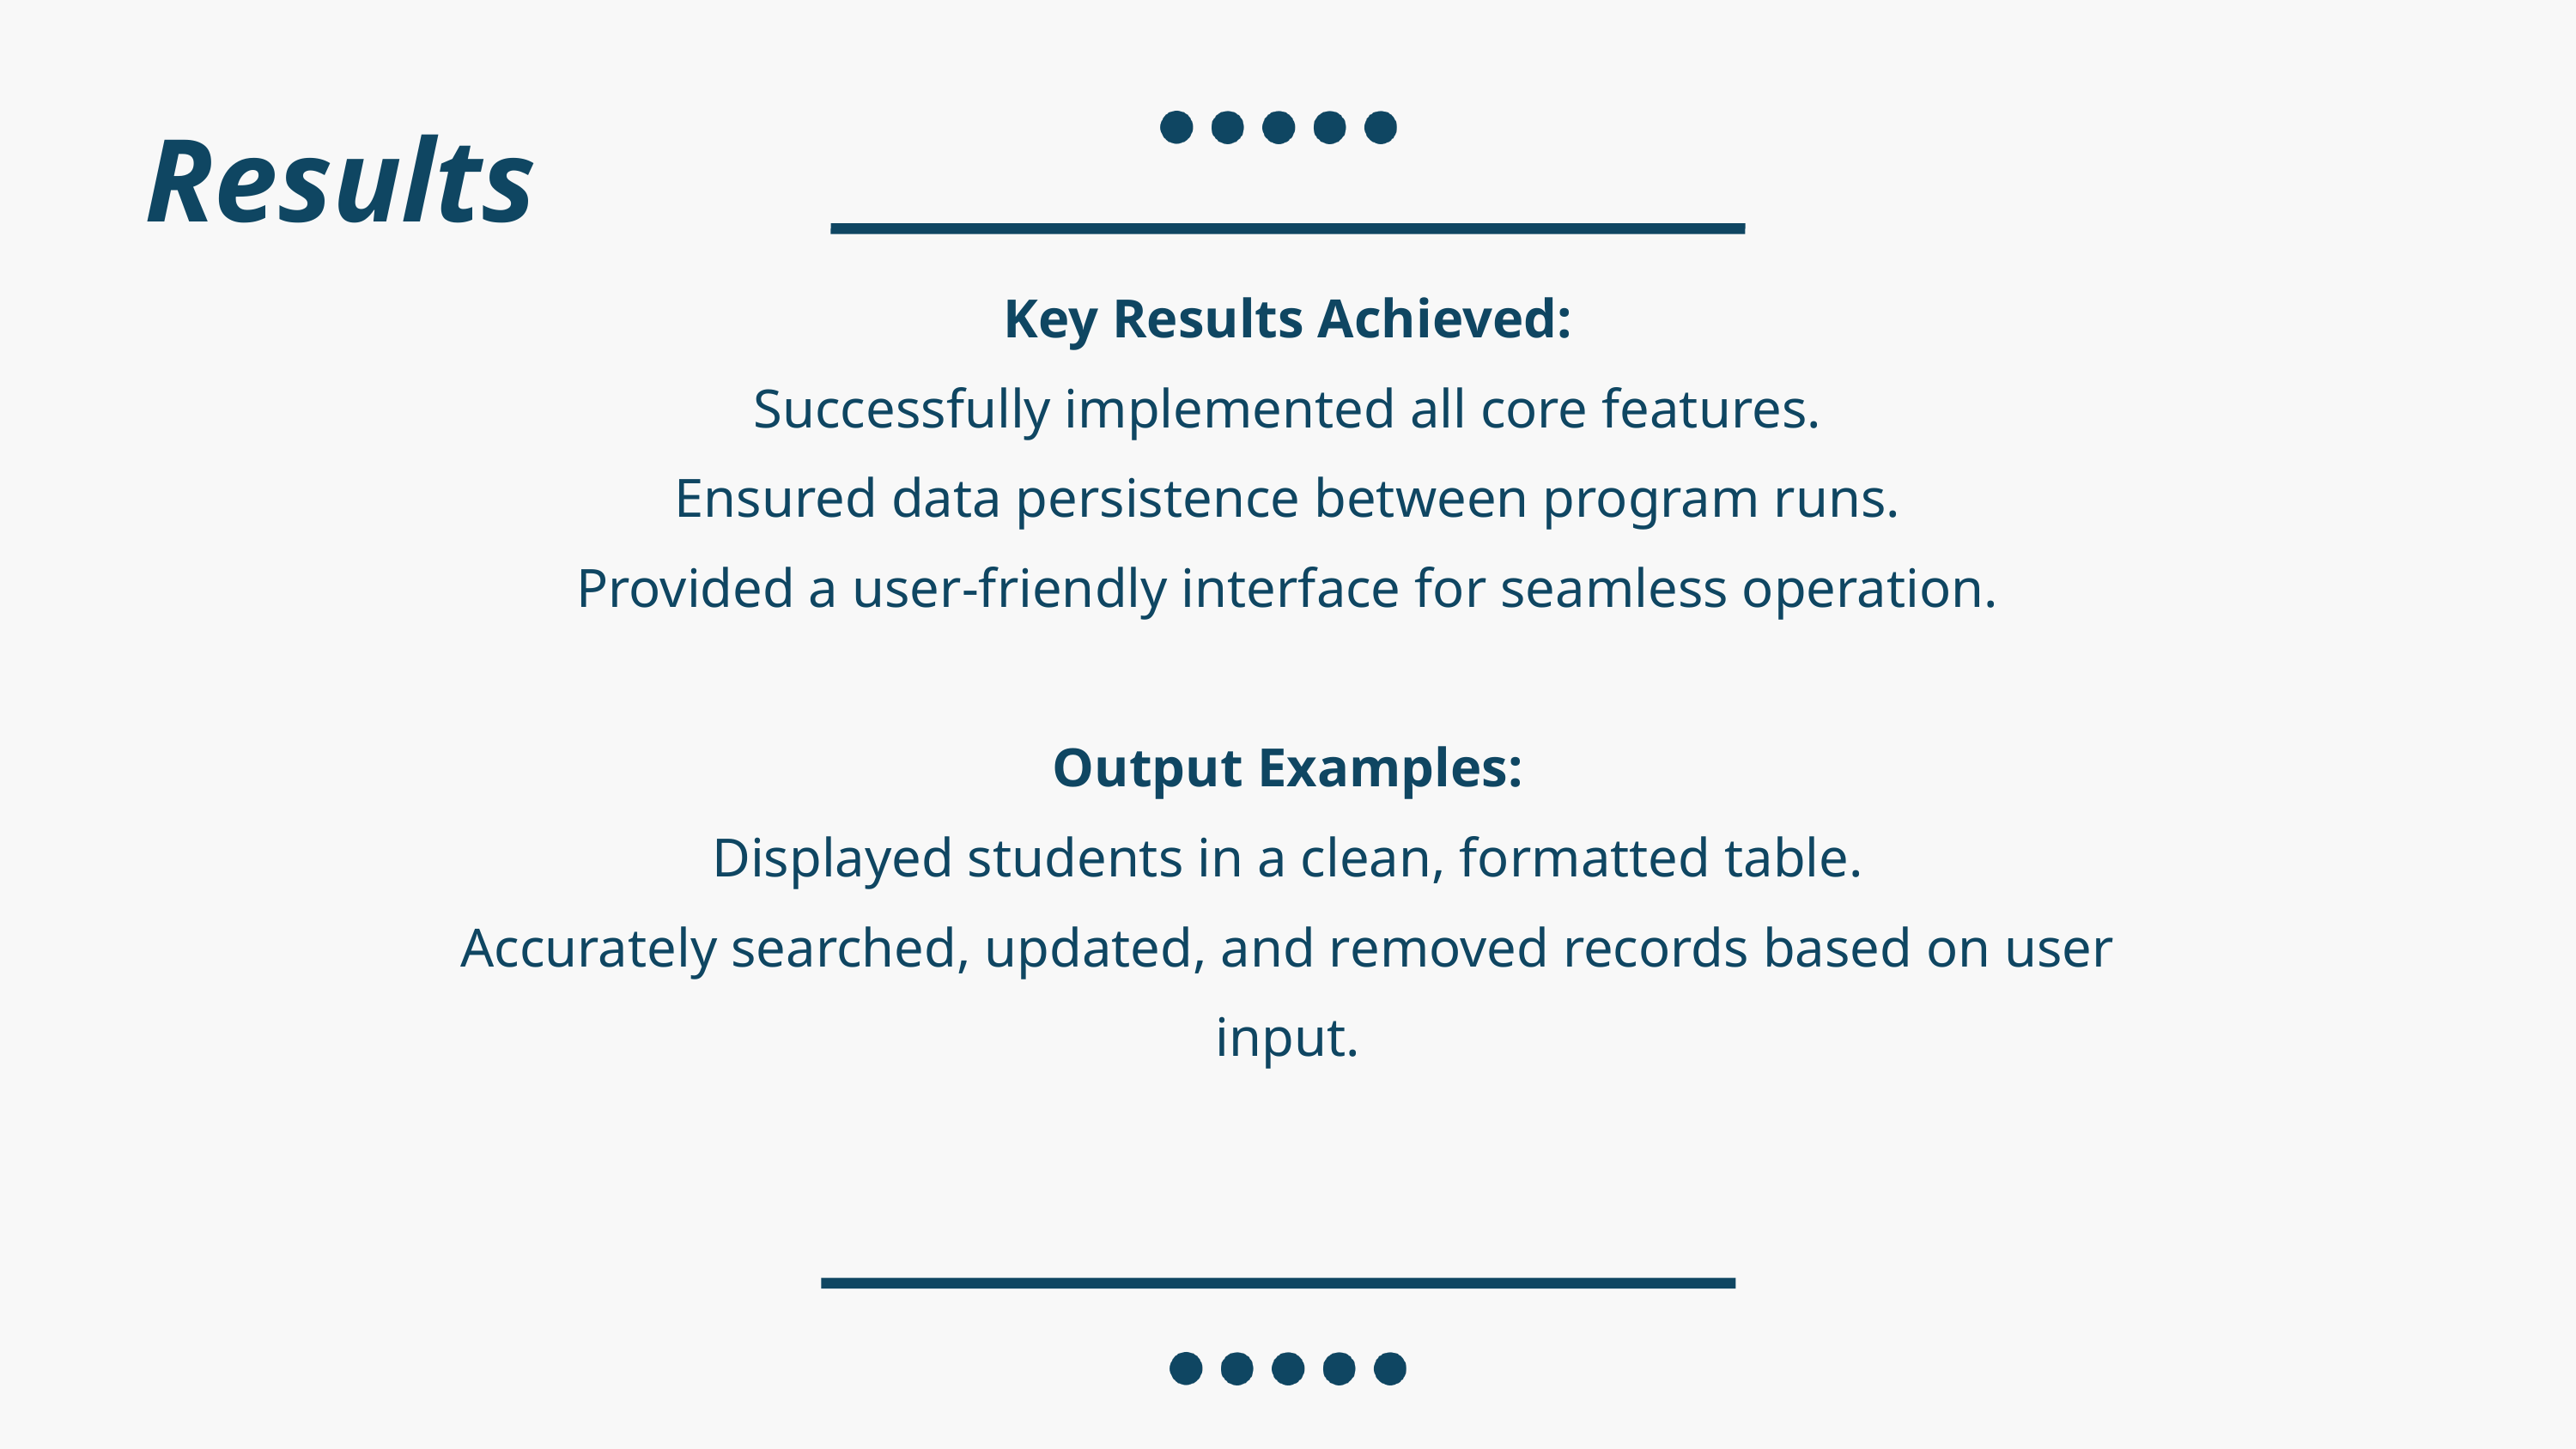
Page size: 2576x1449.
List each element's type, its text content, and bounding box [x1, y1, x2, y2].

text_box [1279, 109, 1397, 145]
text_box [1170, 1350, 1406, 1386]
text_box Key Results Achieved: Successfully implemented all core features. Ensured data persistence between program runs. Provided a user-friendly interface for seamless operation. Output Examples: Displayed students in a clean, formatted table. Accurately searched, updated, and removed records based on user input. [423, 258, 2153, 1247]
text_box Results [144, 84, 1279, 566]
